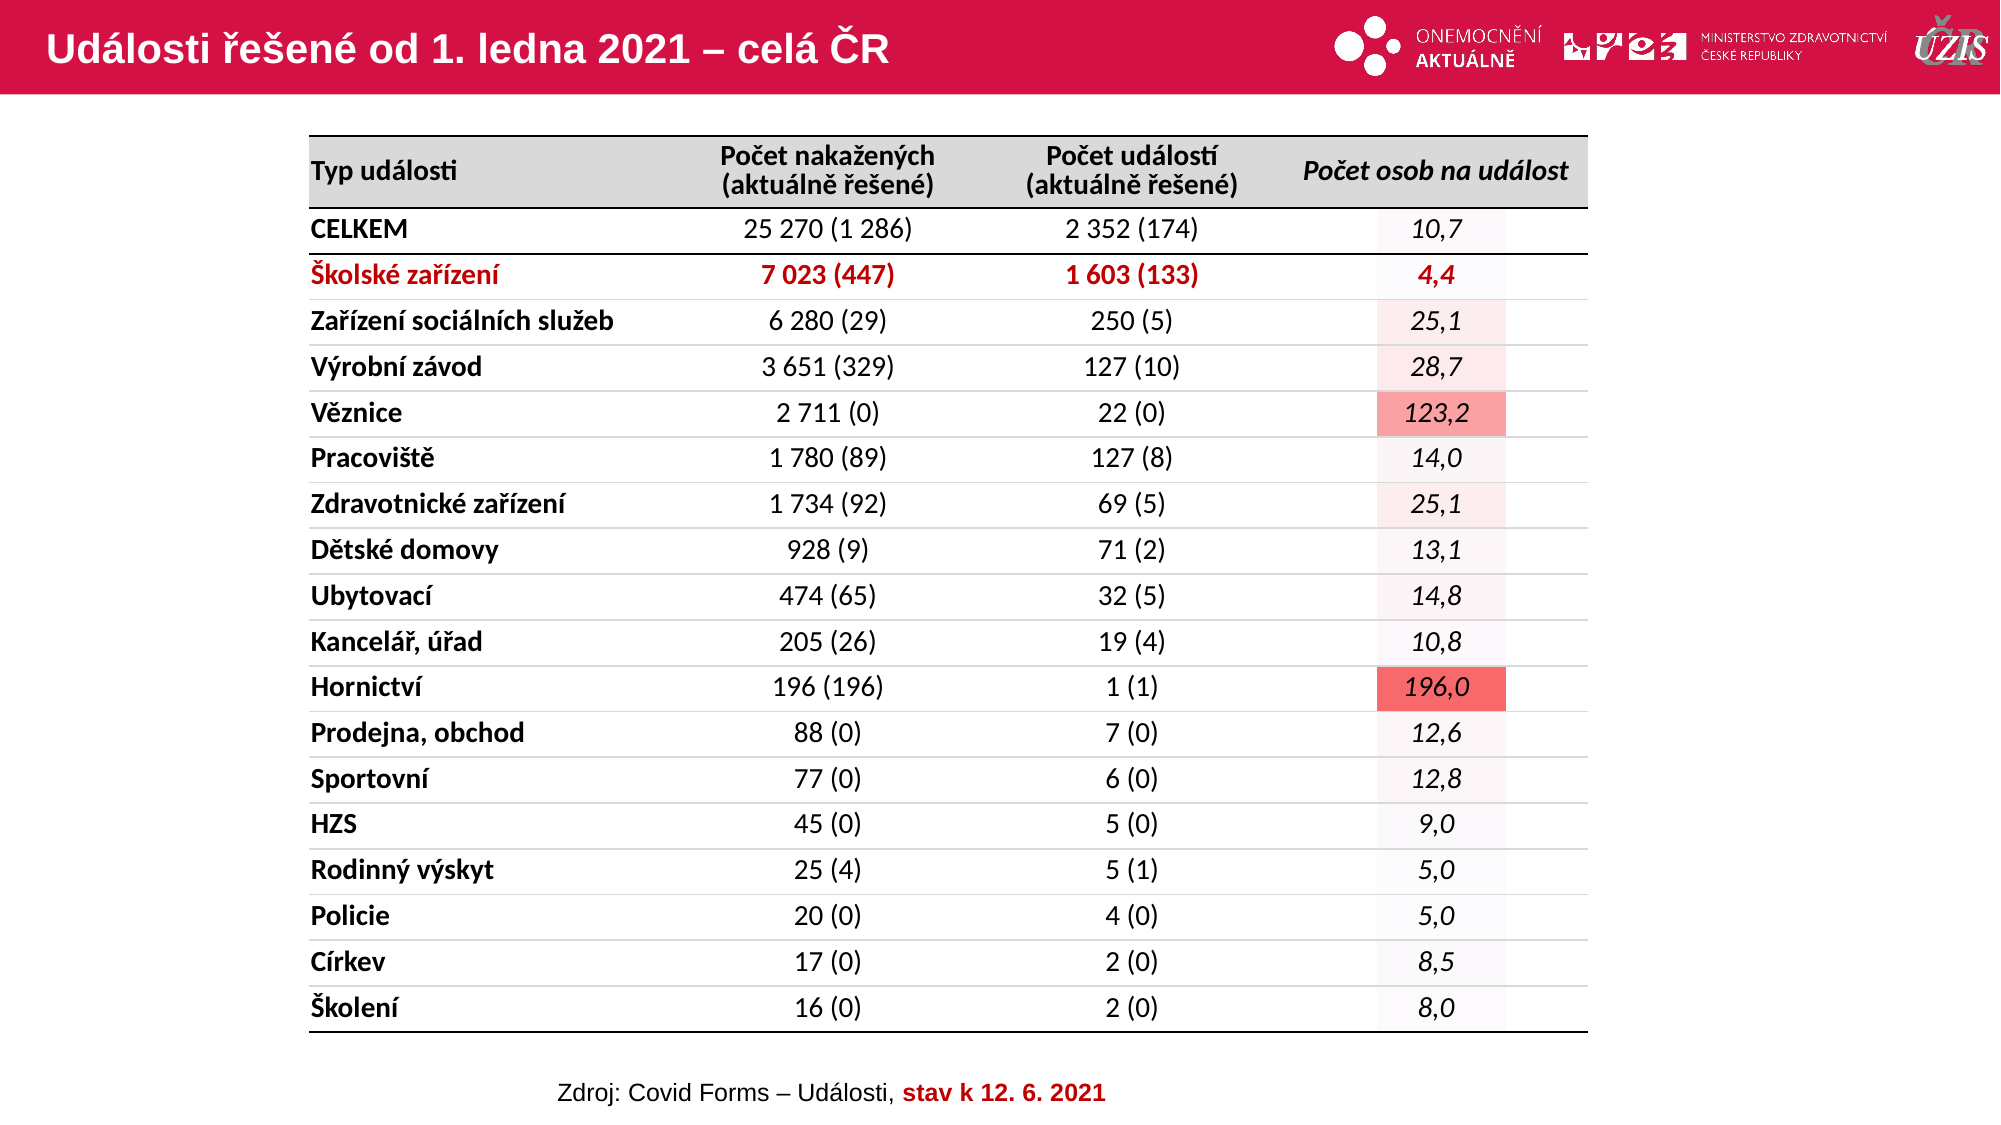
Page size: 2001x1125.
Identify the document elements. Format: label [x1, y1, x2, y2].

table_cell [309, 255, 1588, 299]
table_cell [309, 895, 1588, 939]
table_cell [309, 850, 1588, 894]
table_cell [309, 483, 1588, 527]
table_cell [309, 438, 1588, 482]
text_box [309, 1068, 1355, 1114]
table_cell [309, 392, 1588, 436]
picture [1915, 15, 1989, 66]
table_cell [309, 300, 1588, 344]
table_cell [309, 667, 1588, 711]
table_cell [309, 804, 1588, 848]
table_cell [309, 941, 1588, 985]
table_cell [309, 712, 1588, 756]
title [31, 2, 1251, 98]
table_cell [309, 621, 1588, 665]
table_cell [309, 209, 1588, 253]
table_header [309, 137, 1588, 207]
table_cell [309, 529, 1588, 573]
table_cell [309, 987, 1588, 1031]
table_cell [309, 758, 1588, 802]
table_cell [309, 346, 1588, 390]
table_cell [309, 575, 1588, 619]
picture [1334, 16, 1542, 76]
picture [1563, 31, 1888, 60]
